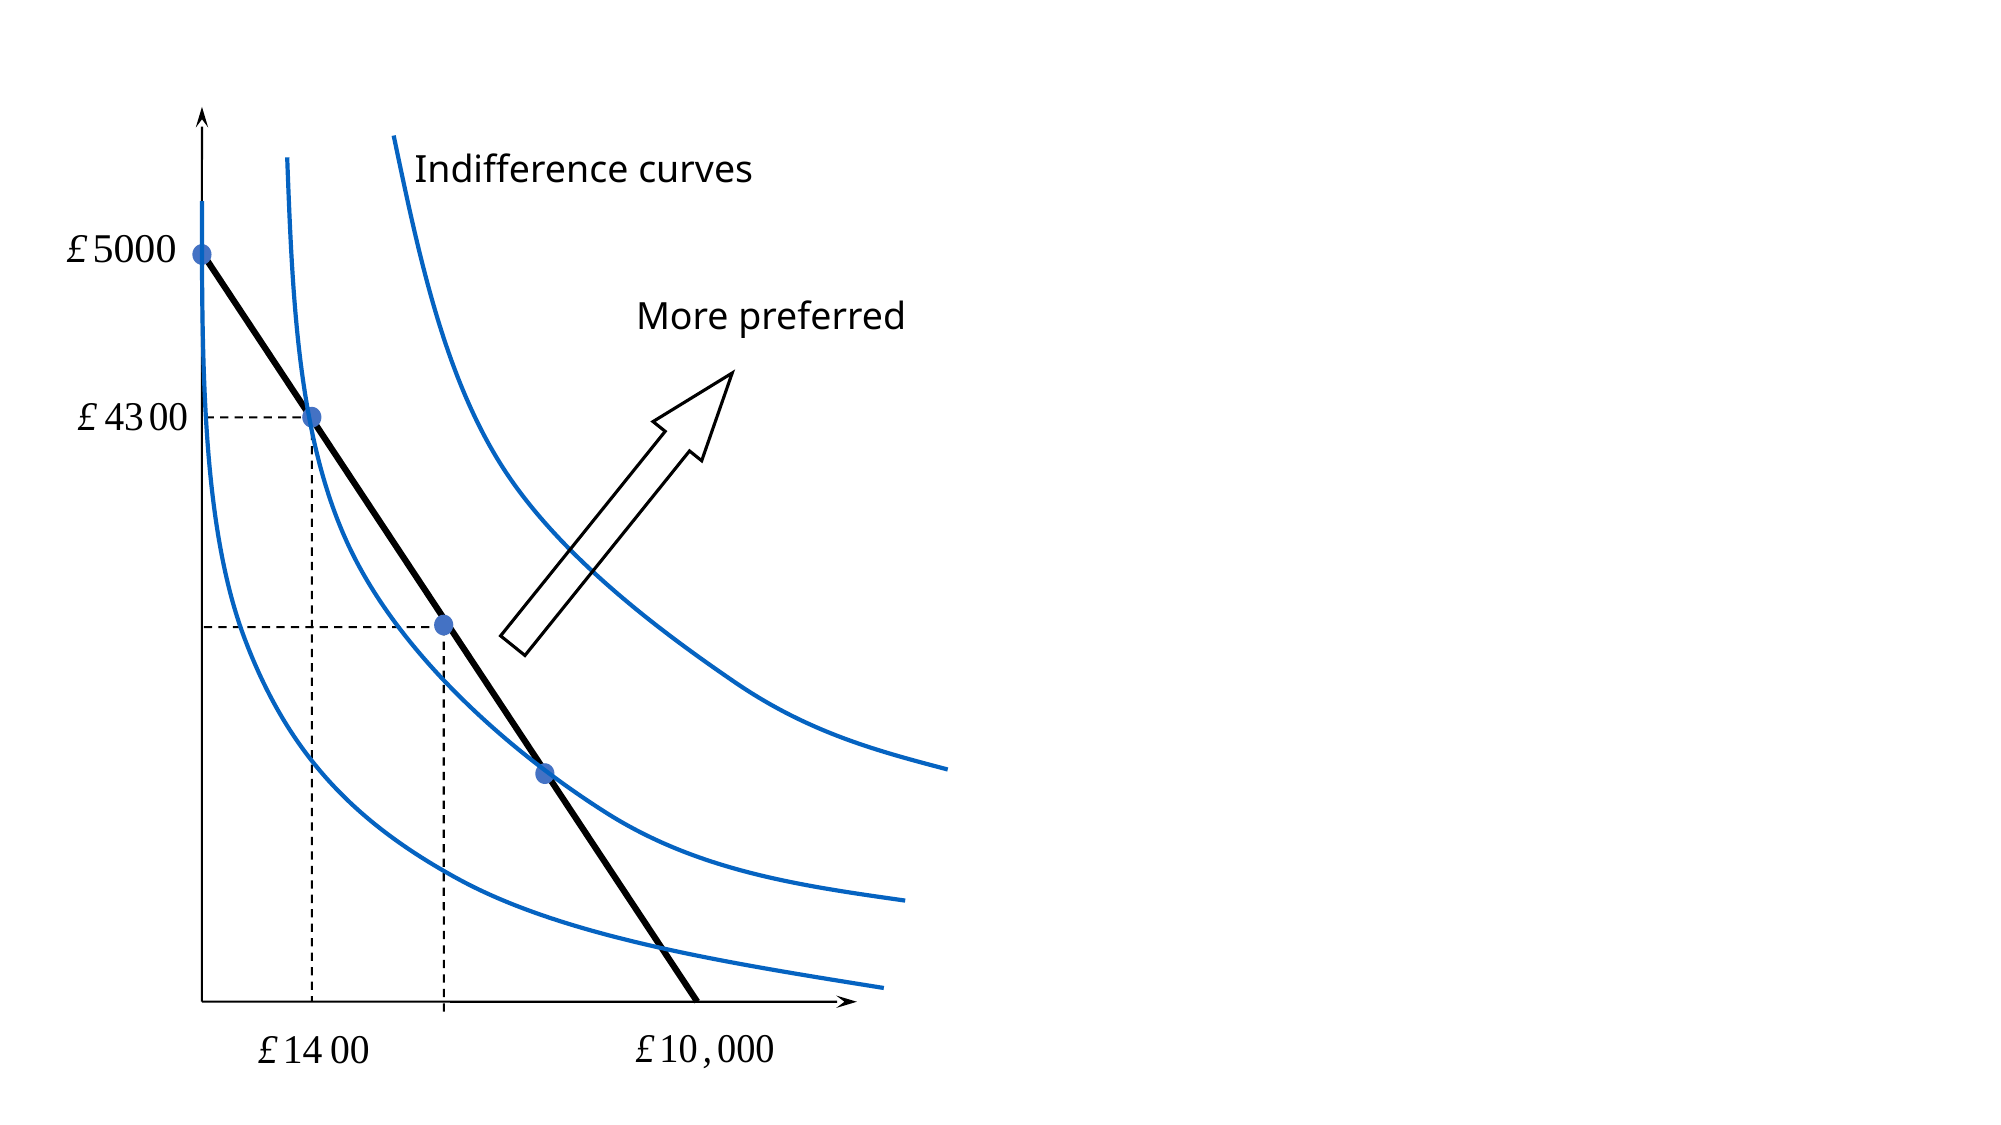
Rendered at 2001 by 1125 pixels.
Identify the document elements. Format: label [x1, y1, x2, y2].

text_box [201, 135, 948, 989]
text_box [63, 106, 857, 1002]
